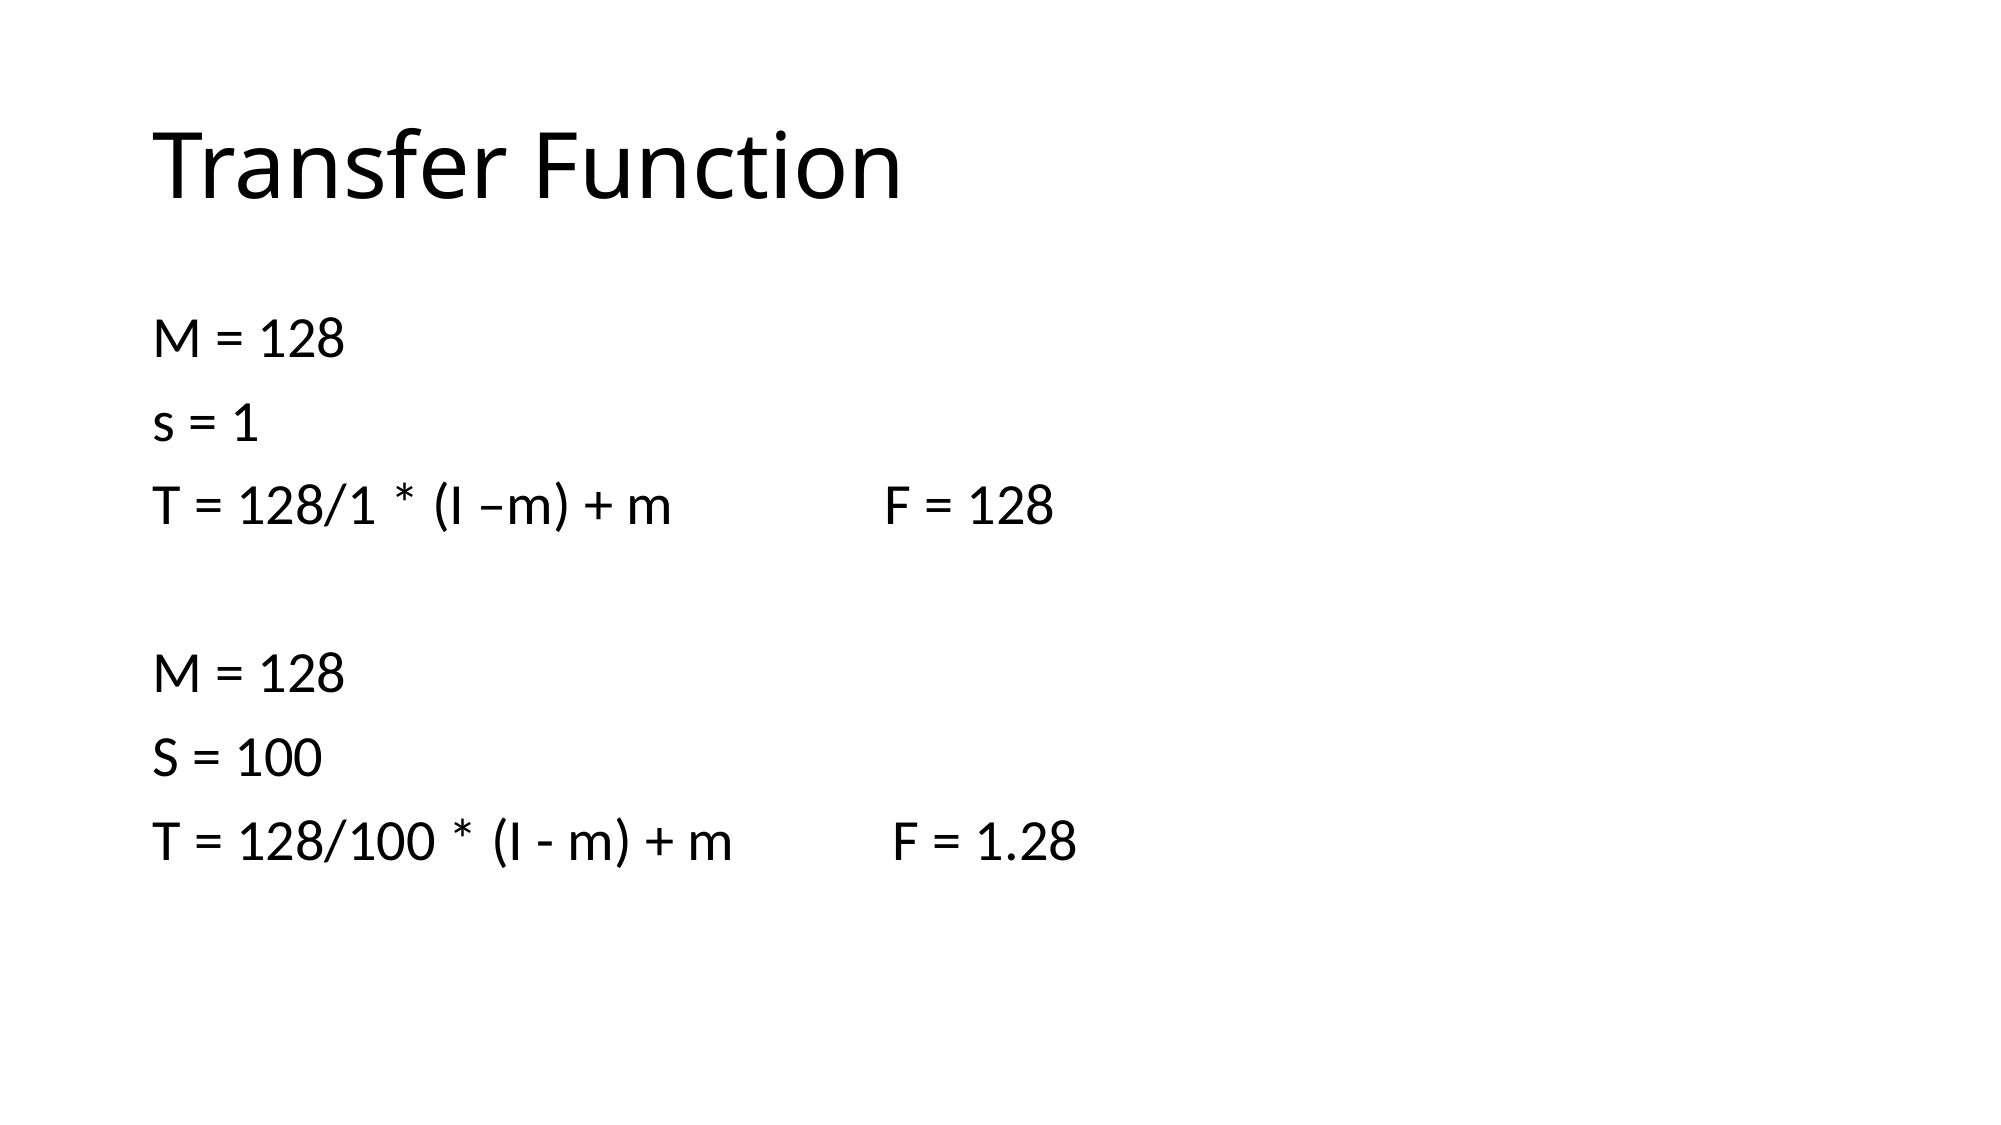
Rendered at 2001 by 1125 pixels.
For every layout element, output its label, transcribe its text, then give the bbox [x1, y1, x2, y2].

title Transfer Function [137, 59, 1863, 278]
list M = 128 s = 1 T = 128/1 * (I –m) + m F = 128 M = 128 S = 100 T = 128/100 * (I - m) + m F = 1.28 [137, 299, 1863, 1014]
